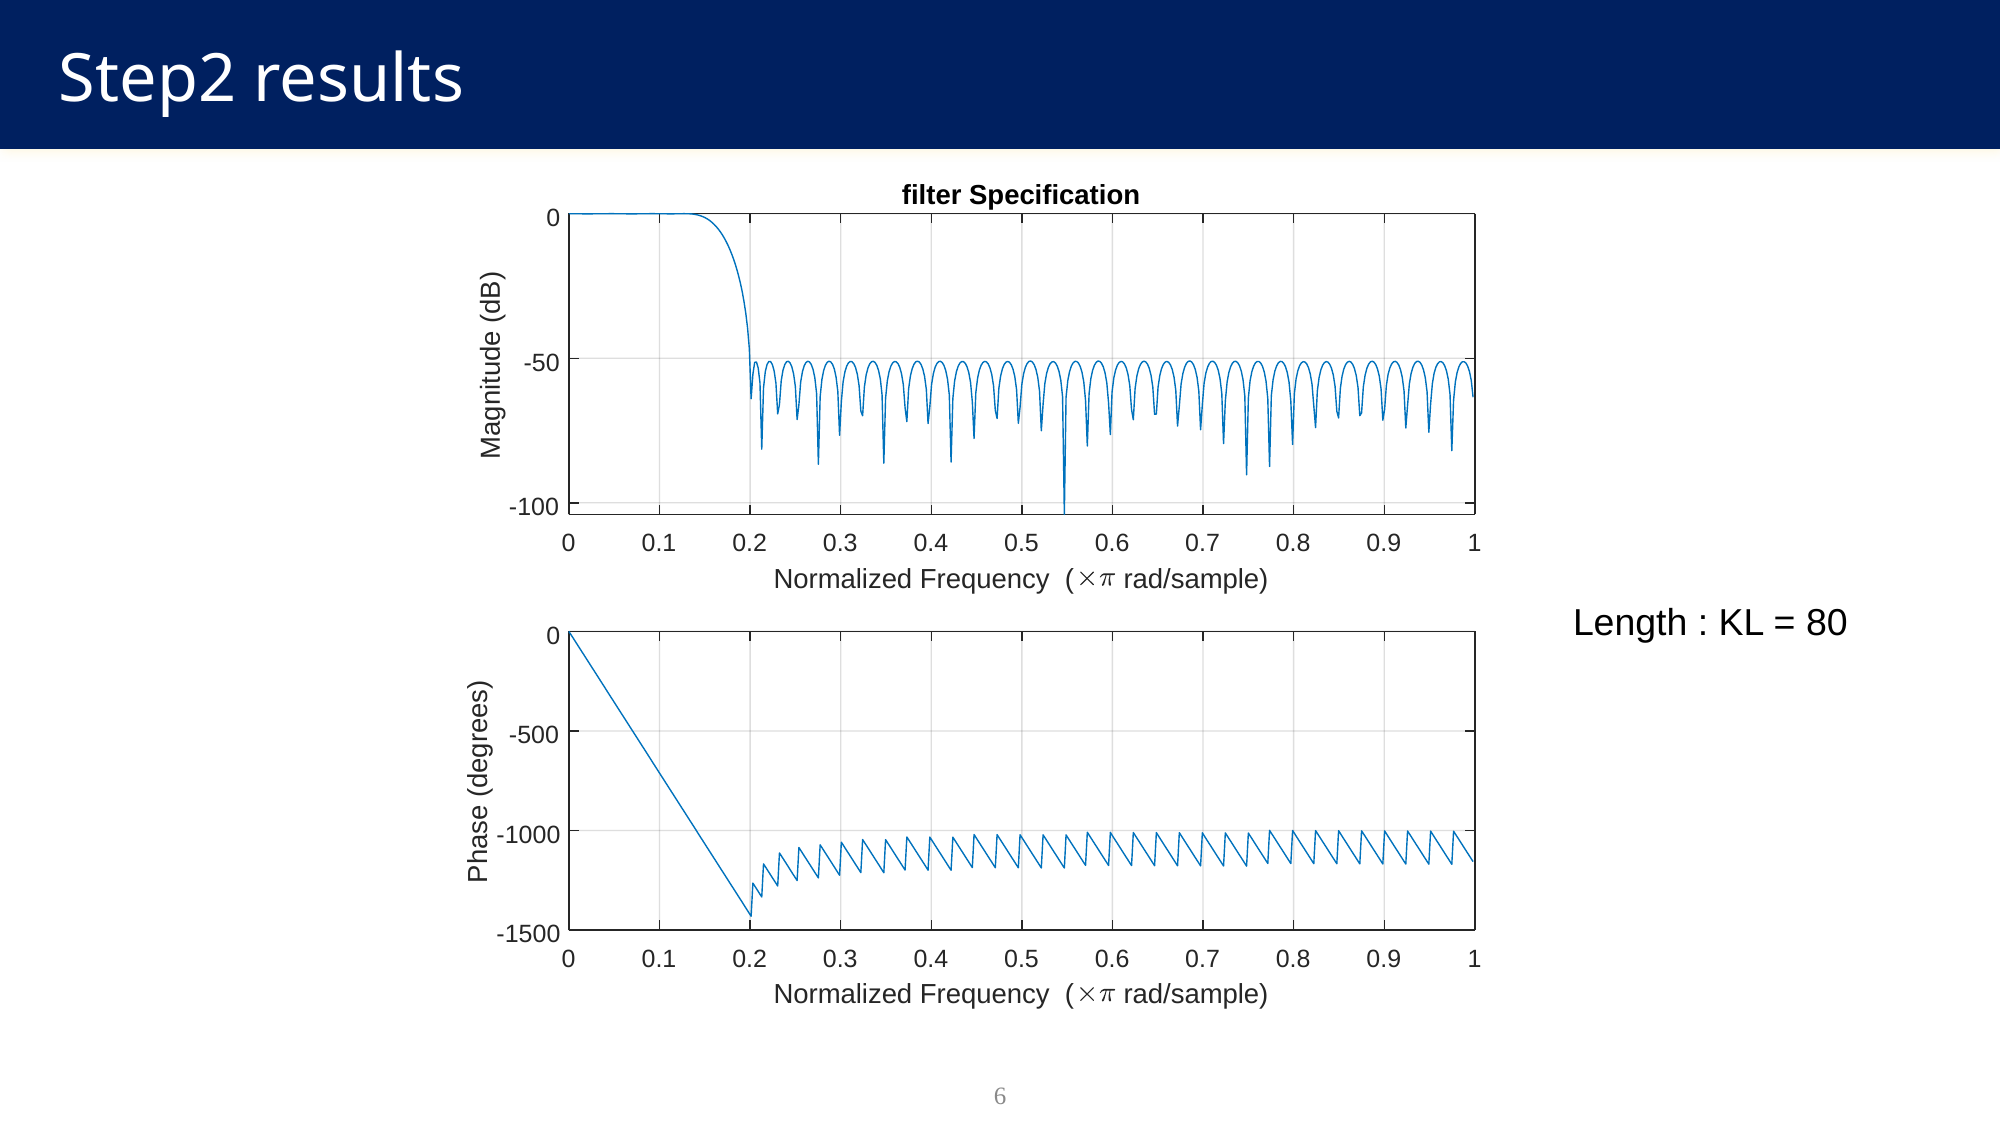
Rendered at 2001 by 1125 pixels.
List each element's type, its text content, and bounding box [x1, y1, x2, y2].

text_box Length : KL = 80 [1588, 590, 2000, 651]
title Step2 results [0, 0, 2000, 149]
picture [416, 148, 1584, 1025]
slide_number 6 [0, 1065, 2000, 1125]
